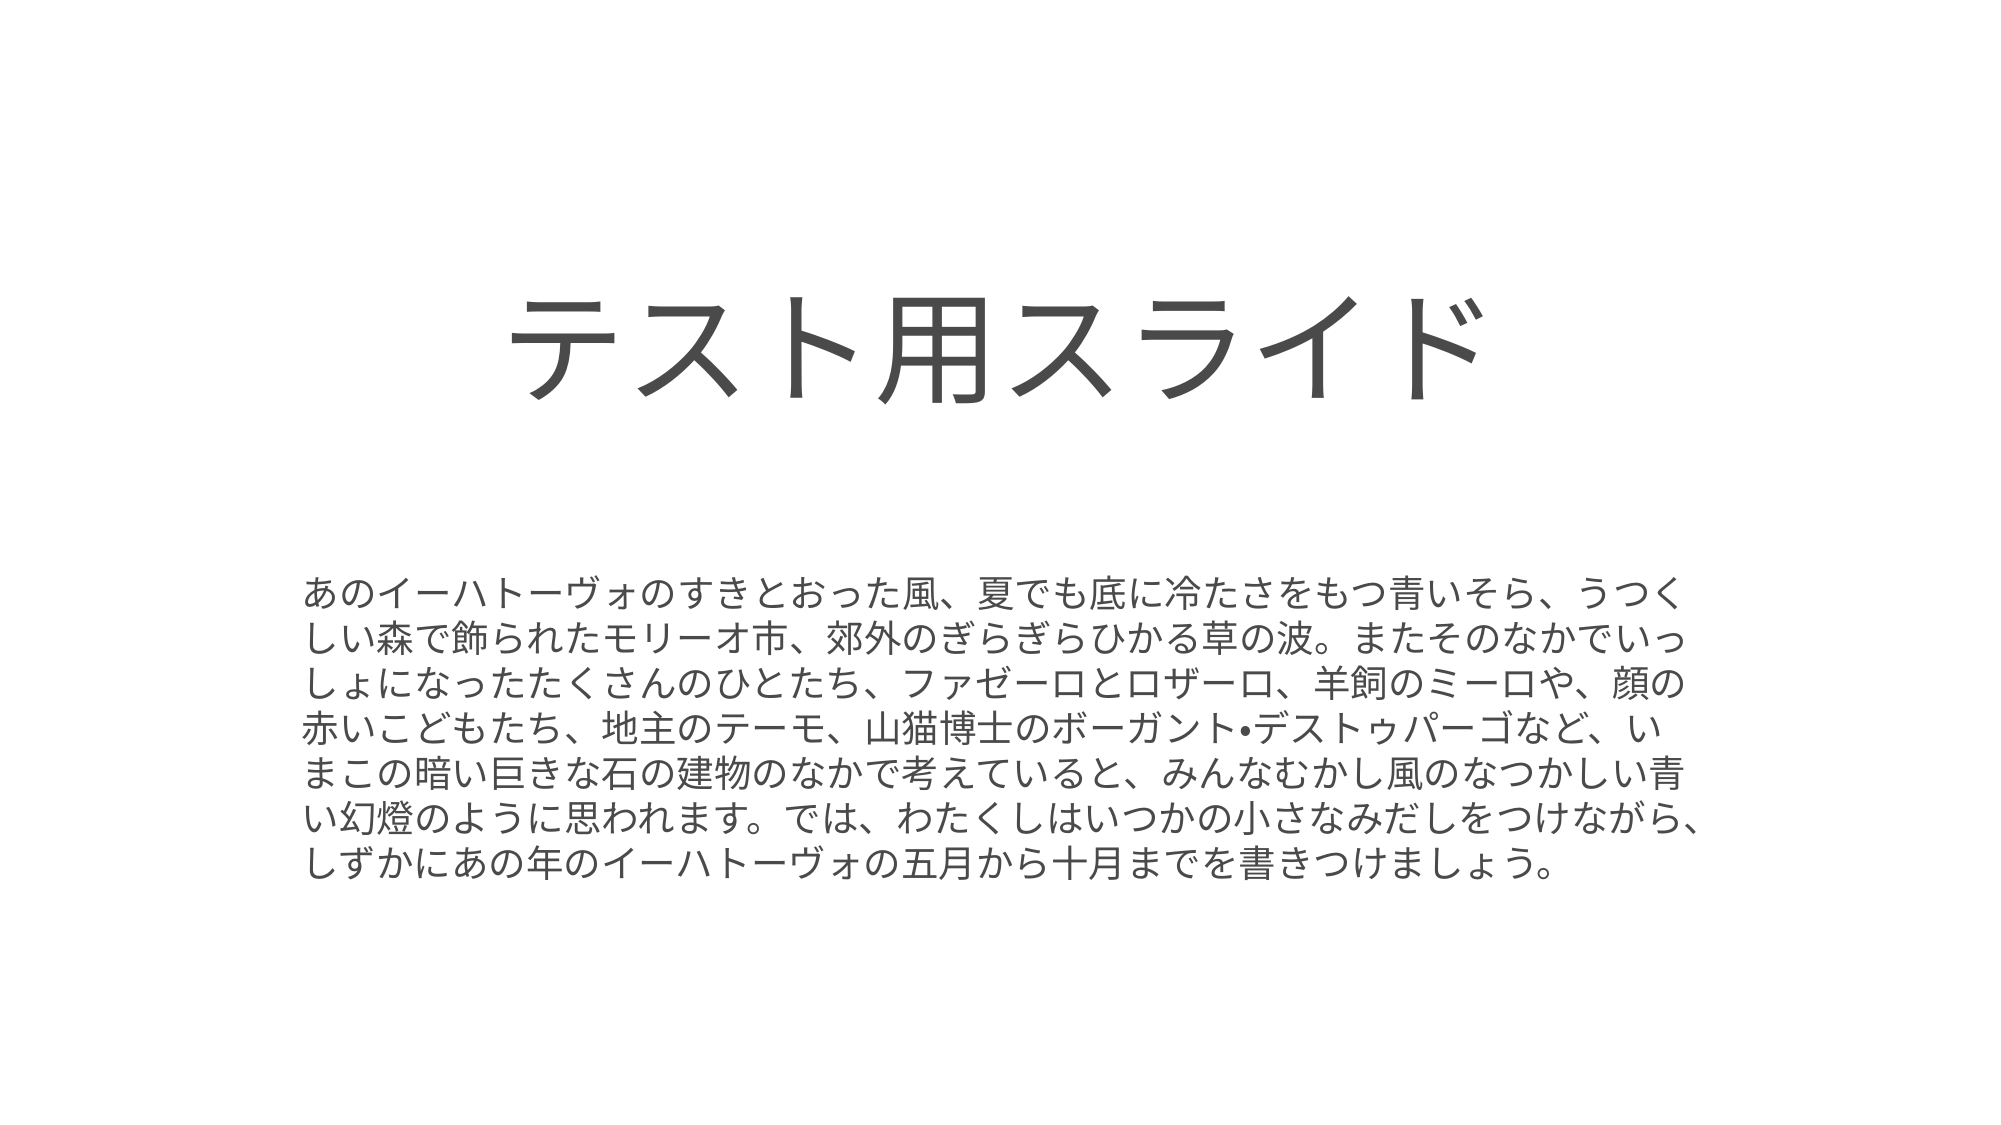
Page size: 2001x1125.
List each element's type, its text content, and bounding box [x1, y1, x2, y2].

text_box あのイーハトーヴォのすきとおった風、夏でも底に冷たさをもつ青いそら、うつくしい森で飾られたモリーオ市、郊外のぎらぎらひかる草の波。またそのなかでいっしょになったたくさんのひとたち、ファゼーロとロザーロ、羊飼のミーロや、顔の赤いこどもたち、地主のテーモ、山猫博士のボーガント・デストゥパーゴなど、いまこの暗い巨きな石の建物のなかで考えていると、みんなむかし風のなつかしい青い幻燈のように思われます。では、わたくしはいつかの小さなみだしをつけながら、しずかにあの年のイーハトーヴォの五月から十月までを書きつけましょう。 [287, 562, 1713, 893]
title テスト用スライド [249, 243, 1750, 430]
